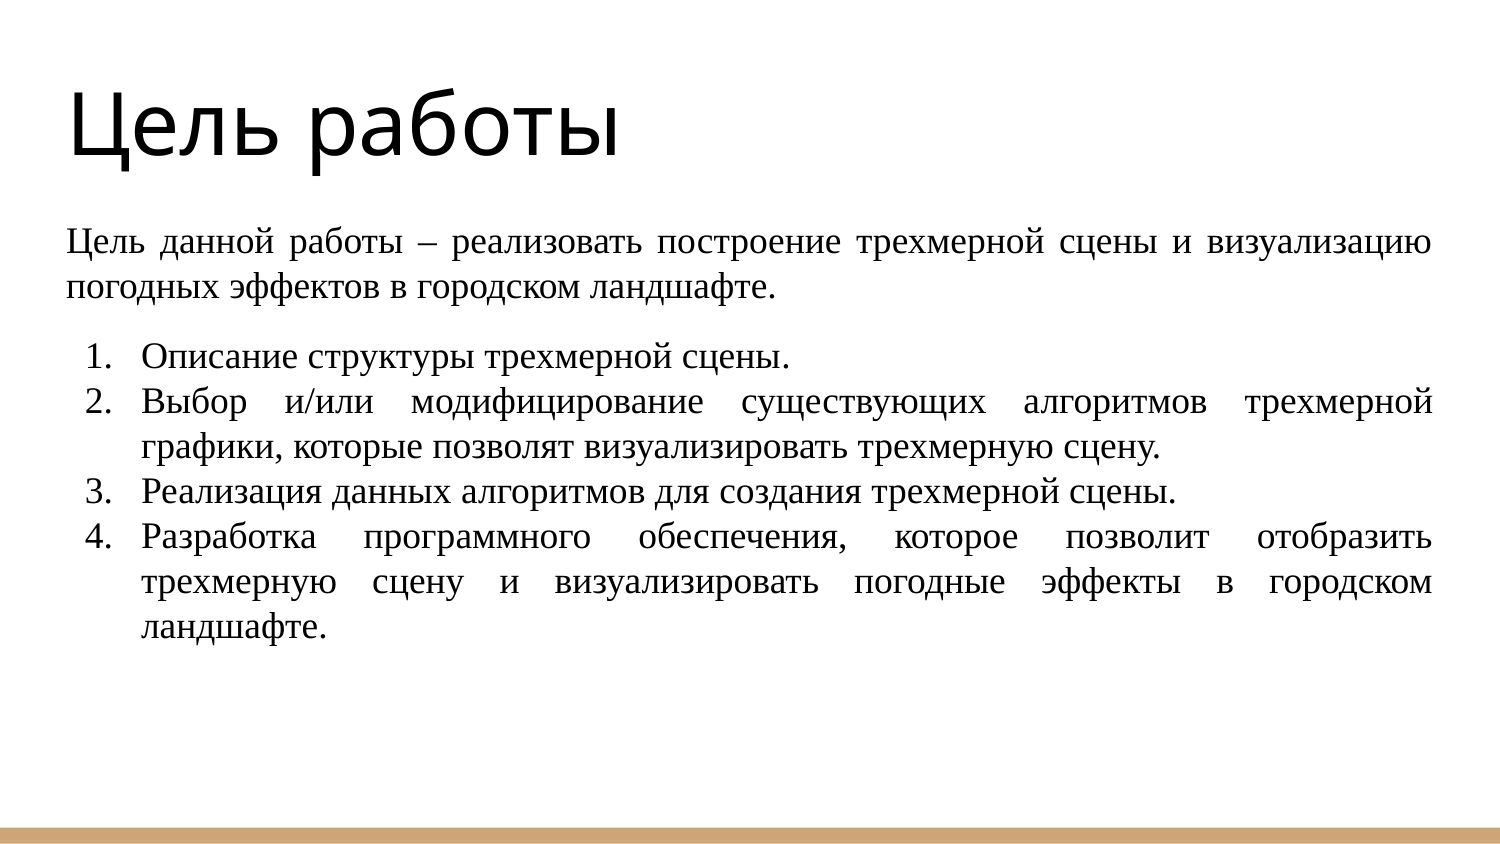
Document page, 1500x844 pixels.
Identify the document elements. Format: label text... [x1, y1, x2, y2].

title Цель работы [51, 51, 1449, 189]
list Цель данной работы – реализовать построение трехмерной сцены и визуализацию погодных эффектов в городском ландшафте. Описание структуры трехмерной сцены. Выбор и/или модифицирование существующих алгоритмов трехмерной графики, которые позволят визуализировать трехмерную сцену. Реализация данных алгоритмов для создания трехмерной сцены. Разработка программного обеспечения, которое позволит отобразить трехмерную сцену и визуализировать погодные эффекты в городском ландшафте. [51, 200, 1449, 752]
